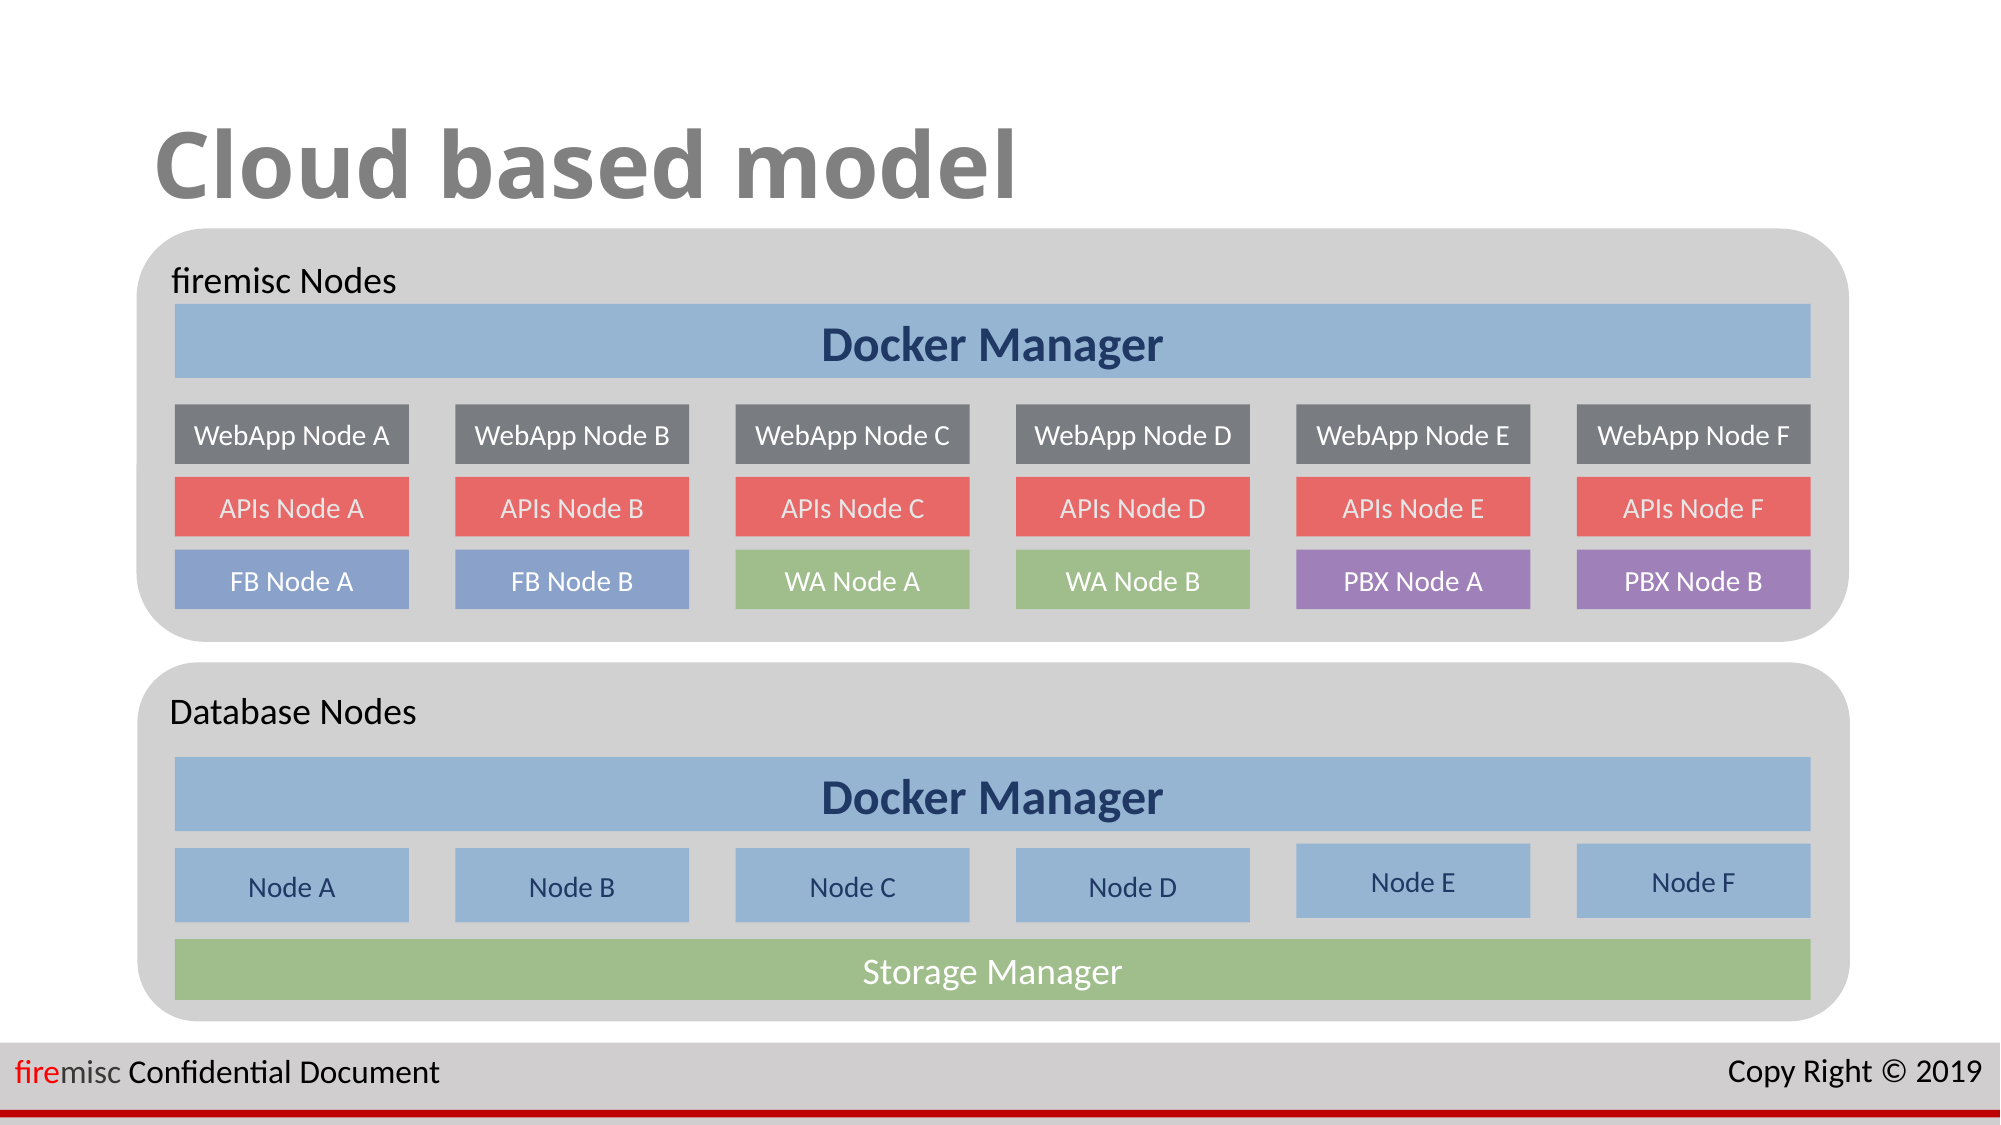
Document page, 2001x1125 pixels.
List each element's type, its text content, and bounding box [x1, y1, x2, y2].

text_box PBX Node B [1576, 549, 1811, 610]
text_box APIs Node E [1296, 476, 1531, 537]
text_box Storage Manager [174, 939, 1811, 1000]
text_box APIs Node A [174, 476, 409, 537]
text_box Database Nodes [137, 662, 1850, 1022]
text_box FB Node A [174, 549, 409, 610]
text_box APIs Node F [1576, 476, 1811, 537]
text_box Node E [1296, 843, 1531, 918]
text_box APIs Node C [735, 476, 970, 537]
text_box Node D [1016, 848, 1250, 923]
text_box WebApp Node A [174, 404, 409, 464]
text_box Node F [1576, 843, 1811, 918]
text_box WebApp Node D [1016, 404, 1250, 464]
text_box WebApp Node C [735, 404, 970, 464]
text_box WebApp Node B [455, 404, 690, 464]
text_box WA Node A [735, 549, 970, 610]
text_box APIs Node D [1016, 476, 1250, 537]
text_box WebApp Node E [1296, 404, 1531, 464]
text_box Docker Manager [174, 757, 1811, 832]
text_box WA Node B [1016, 549, 1250, 610]
title Cloud based model [137, 59, 1863, 278]
text_box Node B [455, 848, 690, 923]
text_box firemisc Nodes [136, 228, 1850, 642]
text_box Node A [174, 848, 409, 923]
text_box PBX Node A [1296, 549, 1531, 610]
text_box FB Node B [455, 549, 690, 610]
text_box APIs Node B [455, 476, 690, 537]
text_box Node C [735, 848, 970, 923]
text_box WebApp Node F [1576, 404, 1811, 464]
text_box Docker Manager [174, 303, 1811, 378]
